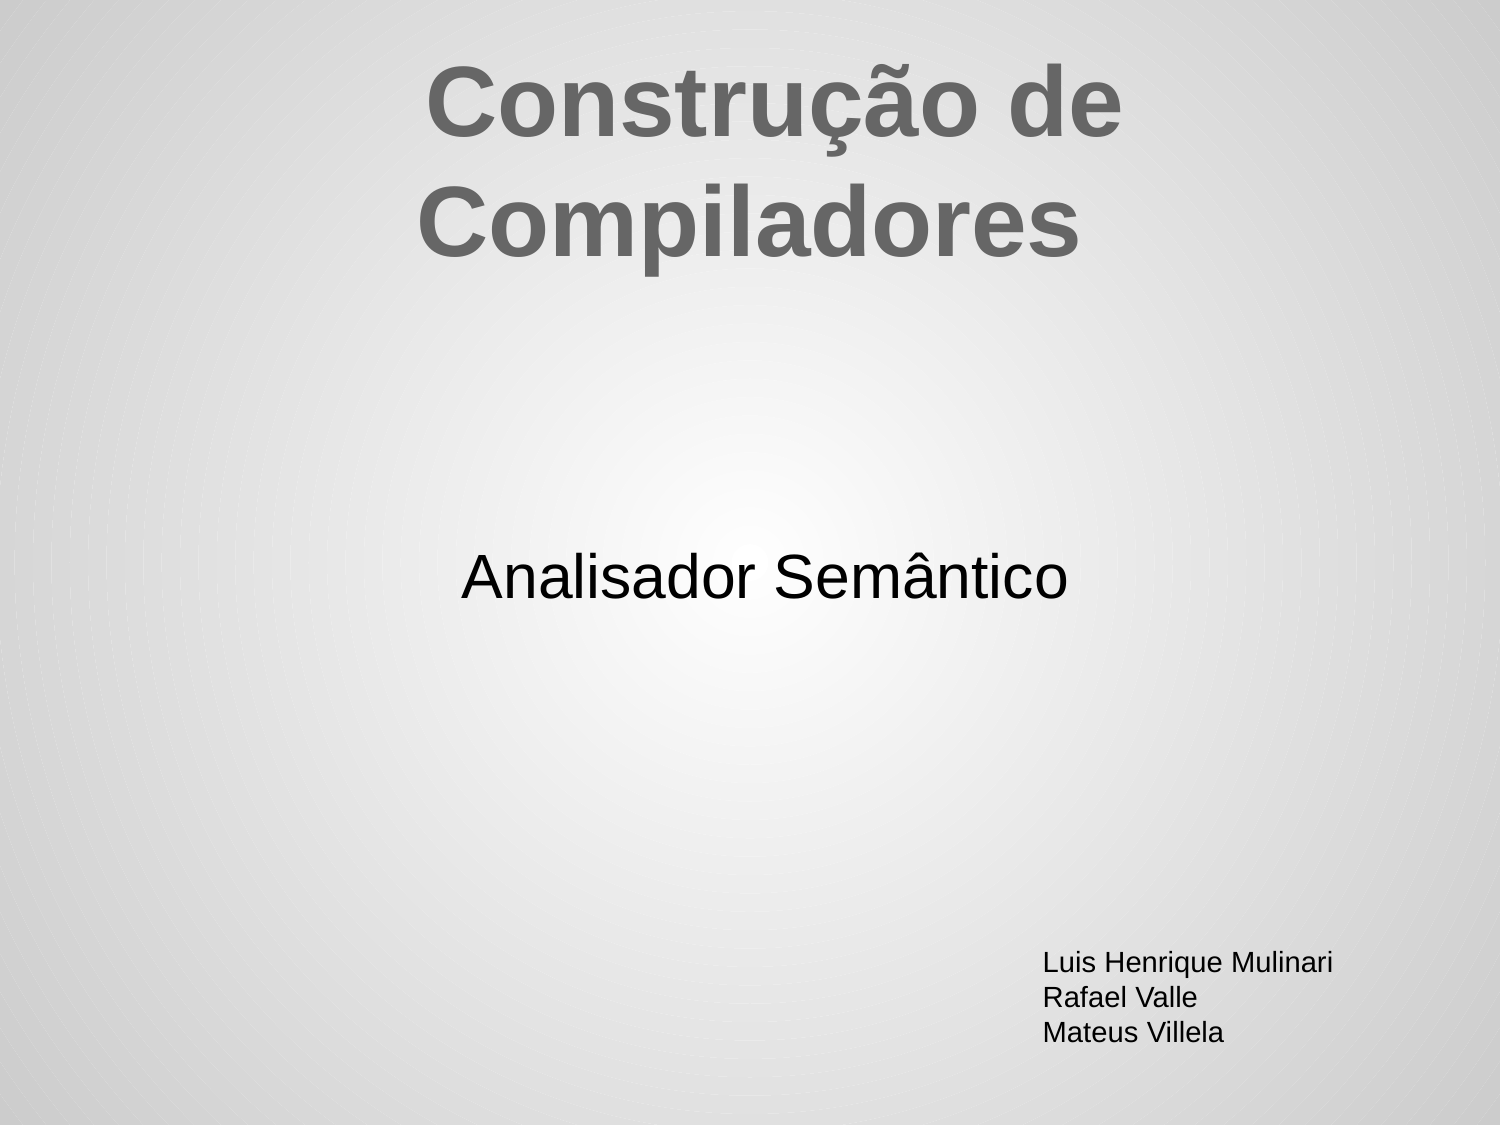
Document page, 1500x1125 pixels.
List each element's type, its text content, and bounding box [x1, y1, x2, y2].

text_box Luis Henrique Mulinari Rafael Valle Mateus Villela [1027, 891, 1475, 1100]
subtitle Analisador Semântico [112, 509, 1388, 682]
title Construção de Compiladores [112, 37, 1388, 292]
